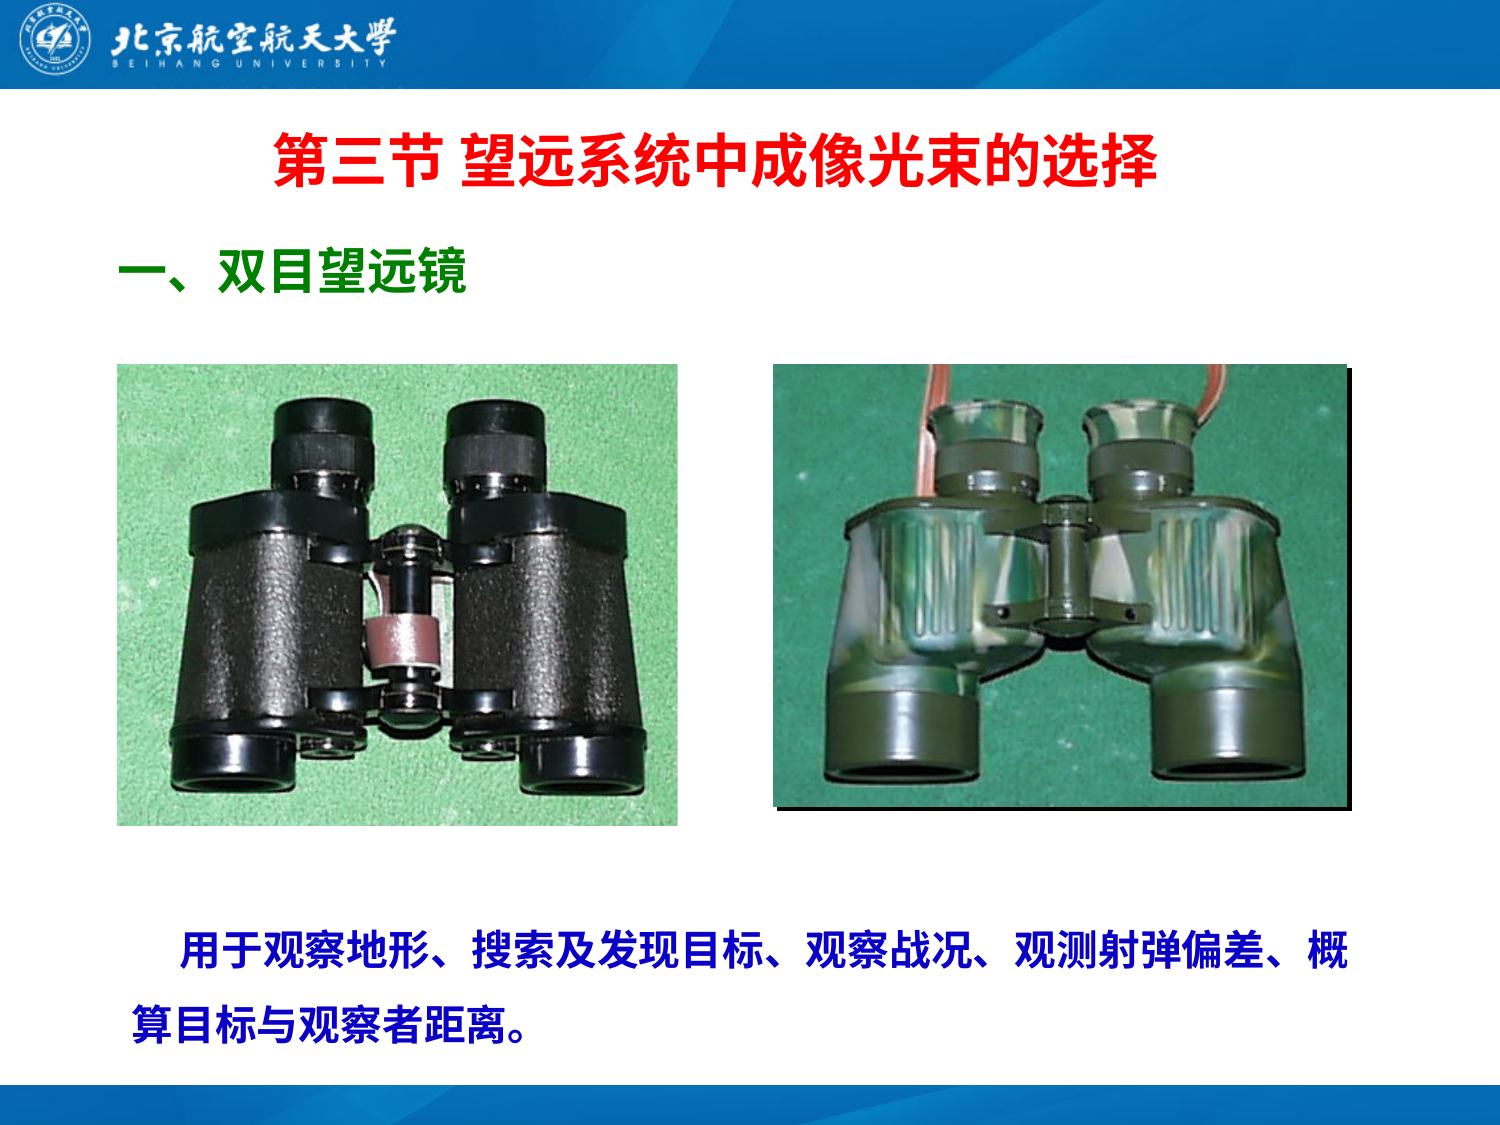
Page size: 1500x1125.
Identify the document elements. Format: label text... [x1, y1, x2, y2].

text_box 一、双目望远镜 [102, 231, 482, 307]
picture [0, 1085, 1500, 1125]
picture [772, 364, 1348, 807]
text_box 用于观察地形、搜索及发现目标、观察战况、观测射弹偏差、概算目标与观察者距离。 [116, 891, 1371, 1057]
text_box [116, 364, 678, 926]
text_box 第三节 望远系统中成像光束的选择 [121, 139, 1309, 232]
picture [0, 0, 1500, 89]
